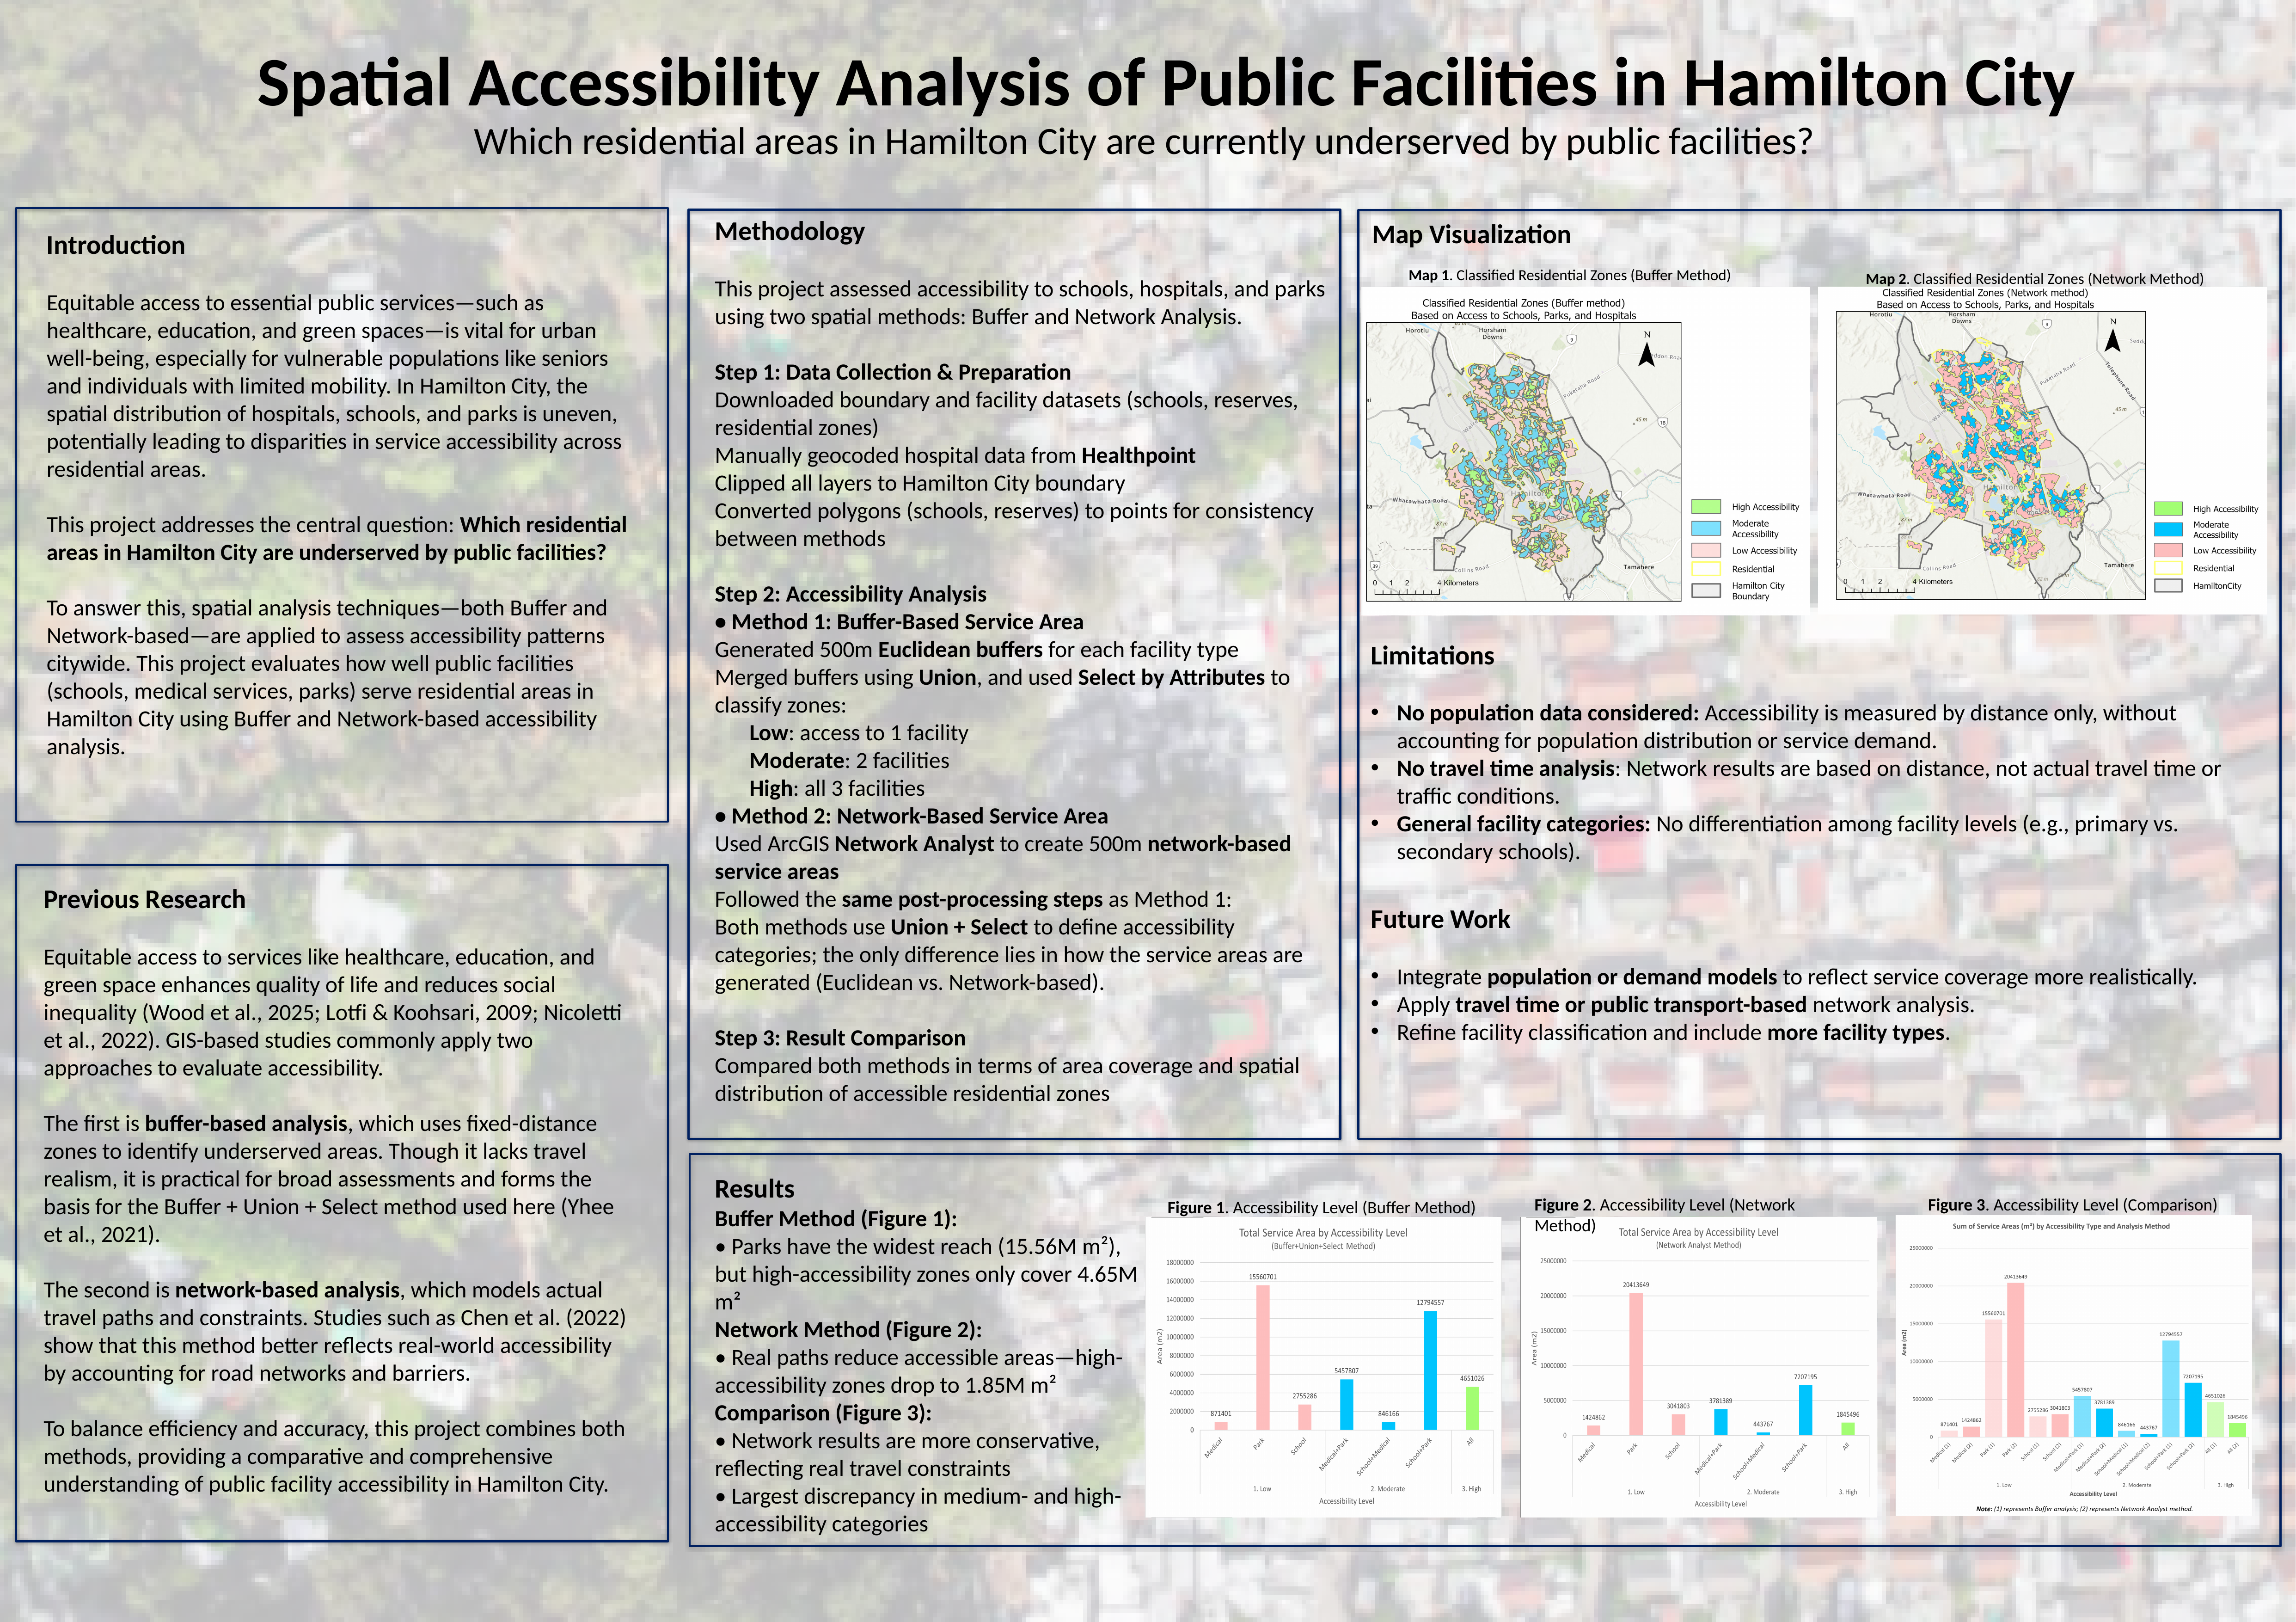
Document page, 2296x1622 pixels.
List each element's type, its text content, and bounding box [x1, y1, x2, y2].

text_box Which residential areas in Hamilton City are currently underserved by public facilities? [467, 112, 1823, 166]
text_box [688, 209, 1341, 1139]
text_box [1145, 1192, 1502, 1518]
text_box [16, 208, 668, 822]
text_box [1520, 1190, 1877, 1518]
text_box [1895, 1190, 2258, 1516]
text_box [689, 1154, 2281, 1547]
text_box Spatial Accessibility Analysis of Public Facilities in Hamilton City [251, 32, 2177, 123]
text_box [1358, 210, 2281, 1139]
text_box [16, 865, 668, 1542]
